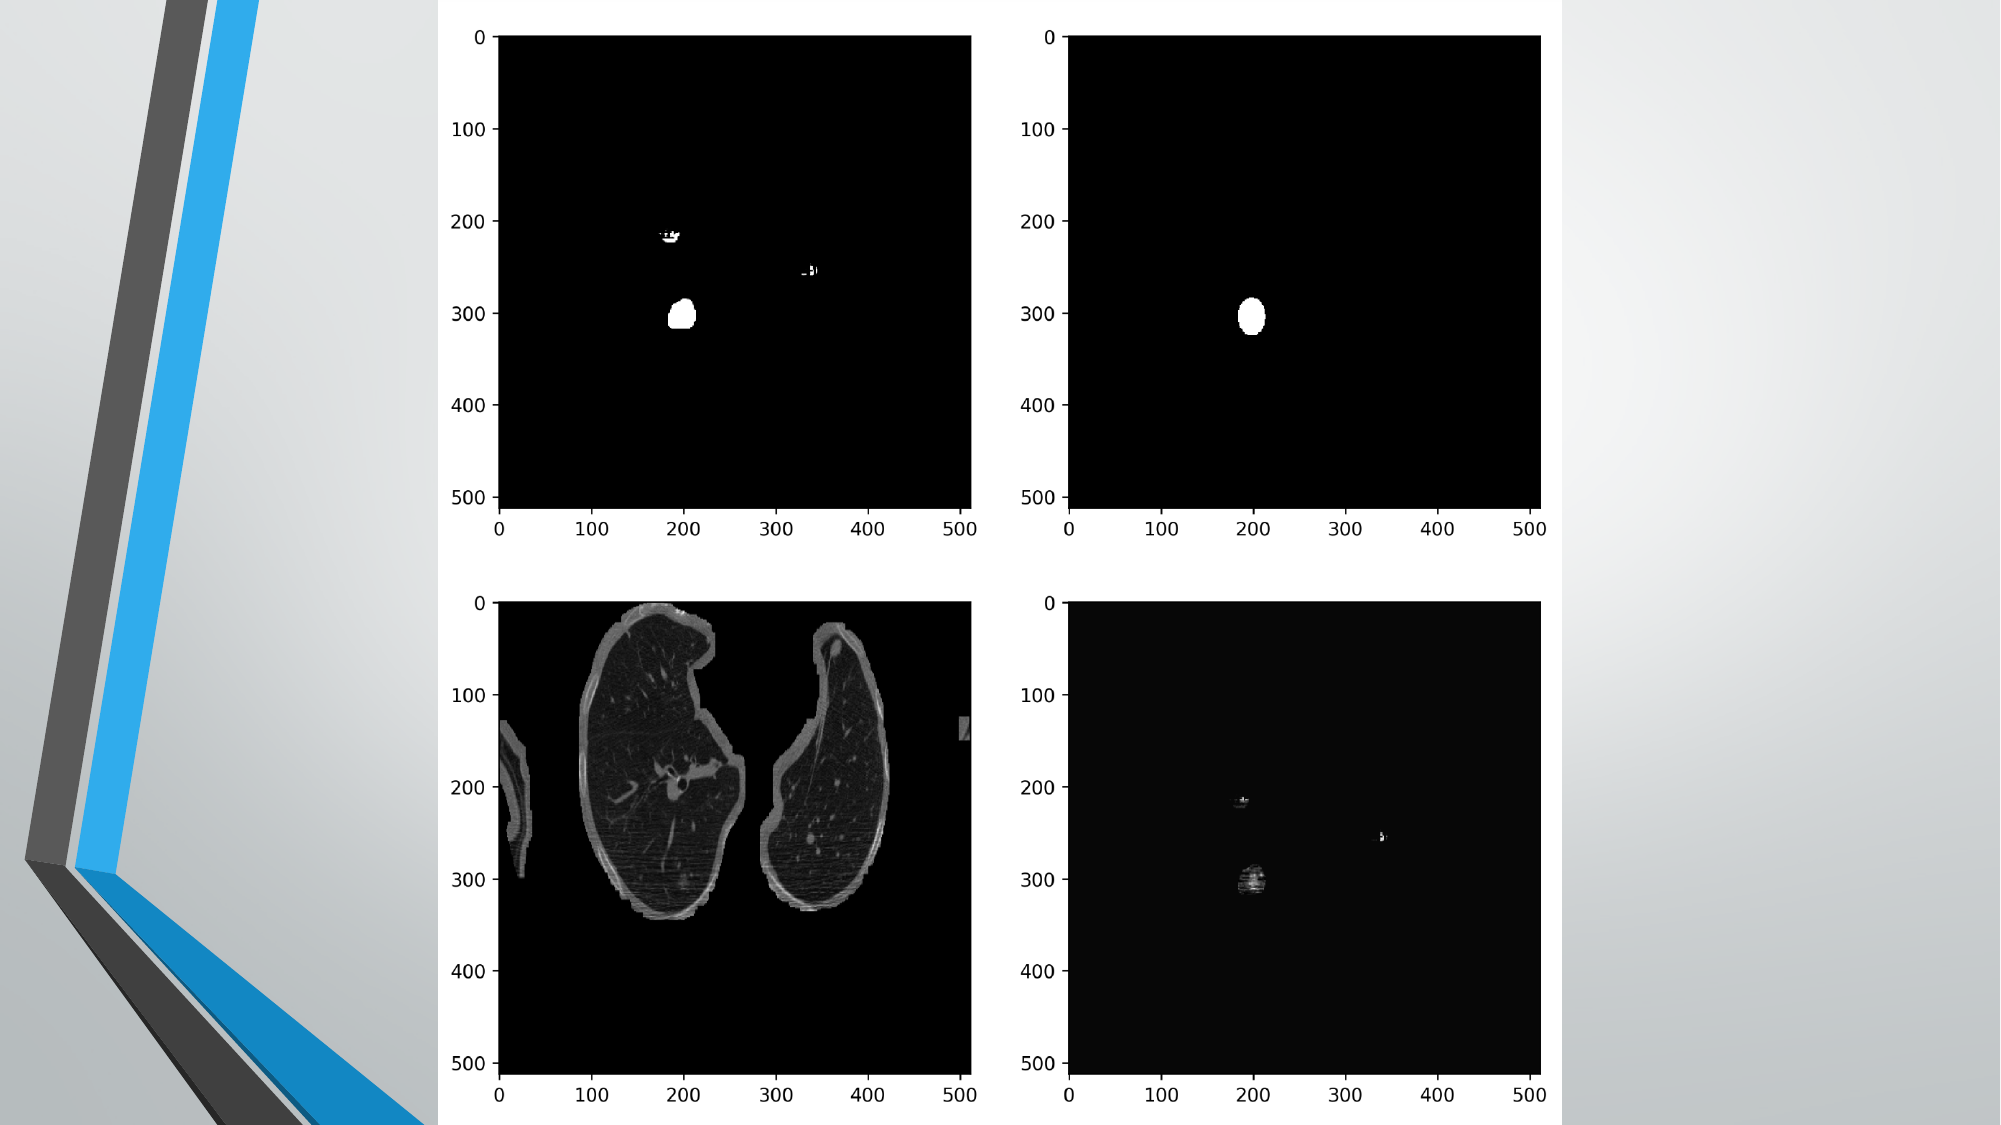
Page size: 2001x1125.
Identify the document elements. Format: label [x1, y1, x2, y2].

picture [438, 0, 1562, 1125]
